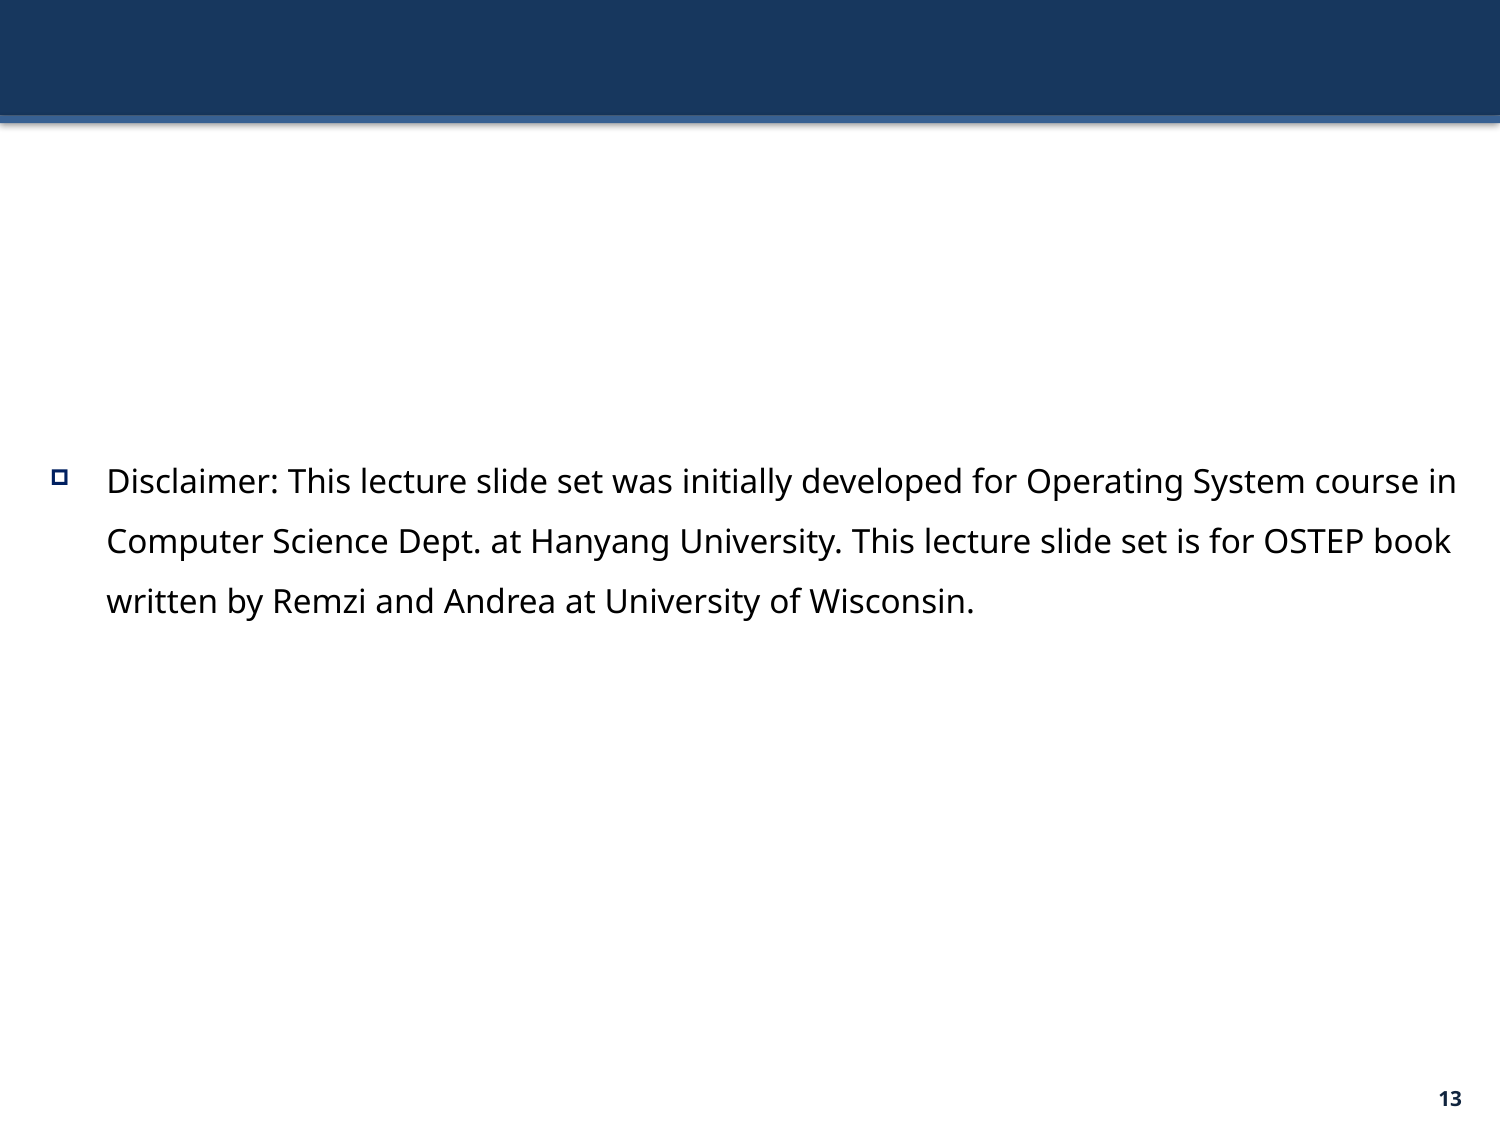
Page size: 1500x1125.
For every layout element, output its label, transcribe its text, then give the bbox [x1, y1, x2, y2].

slide_number 13 [1306, 1081, 1483, 1118]
list Disclaimer: This lecture slide set was initially developed for Operating System course in Computer Science Dept. at Hanyang University. This lecture slide set is for OSTEP book written by Remzi and Andrea at University of Wisconsin. [34, 432, 1477, 658]
